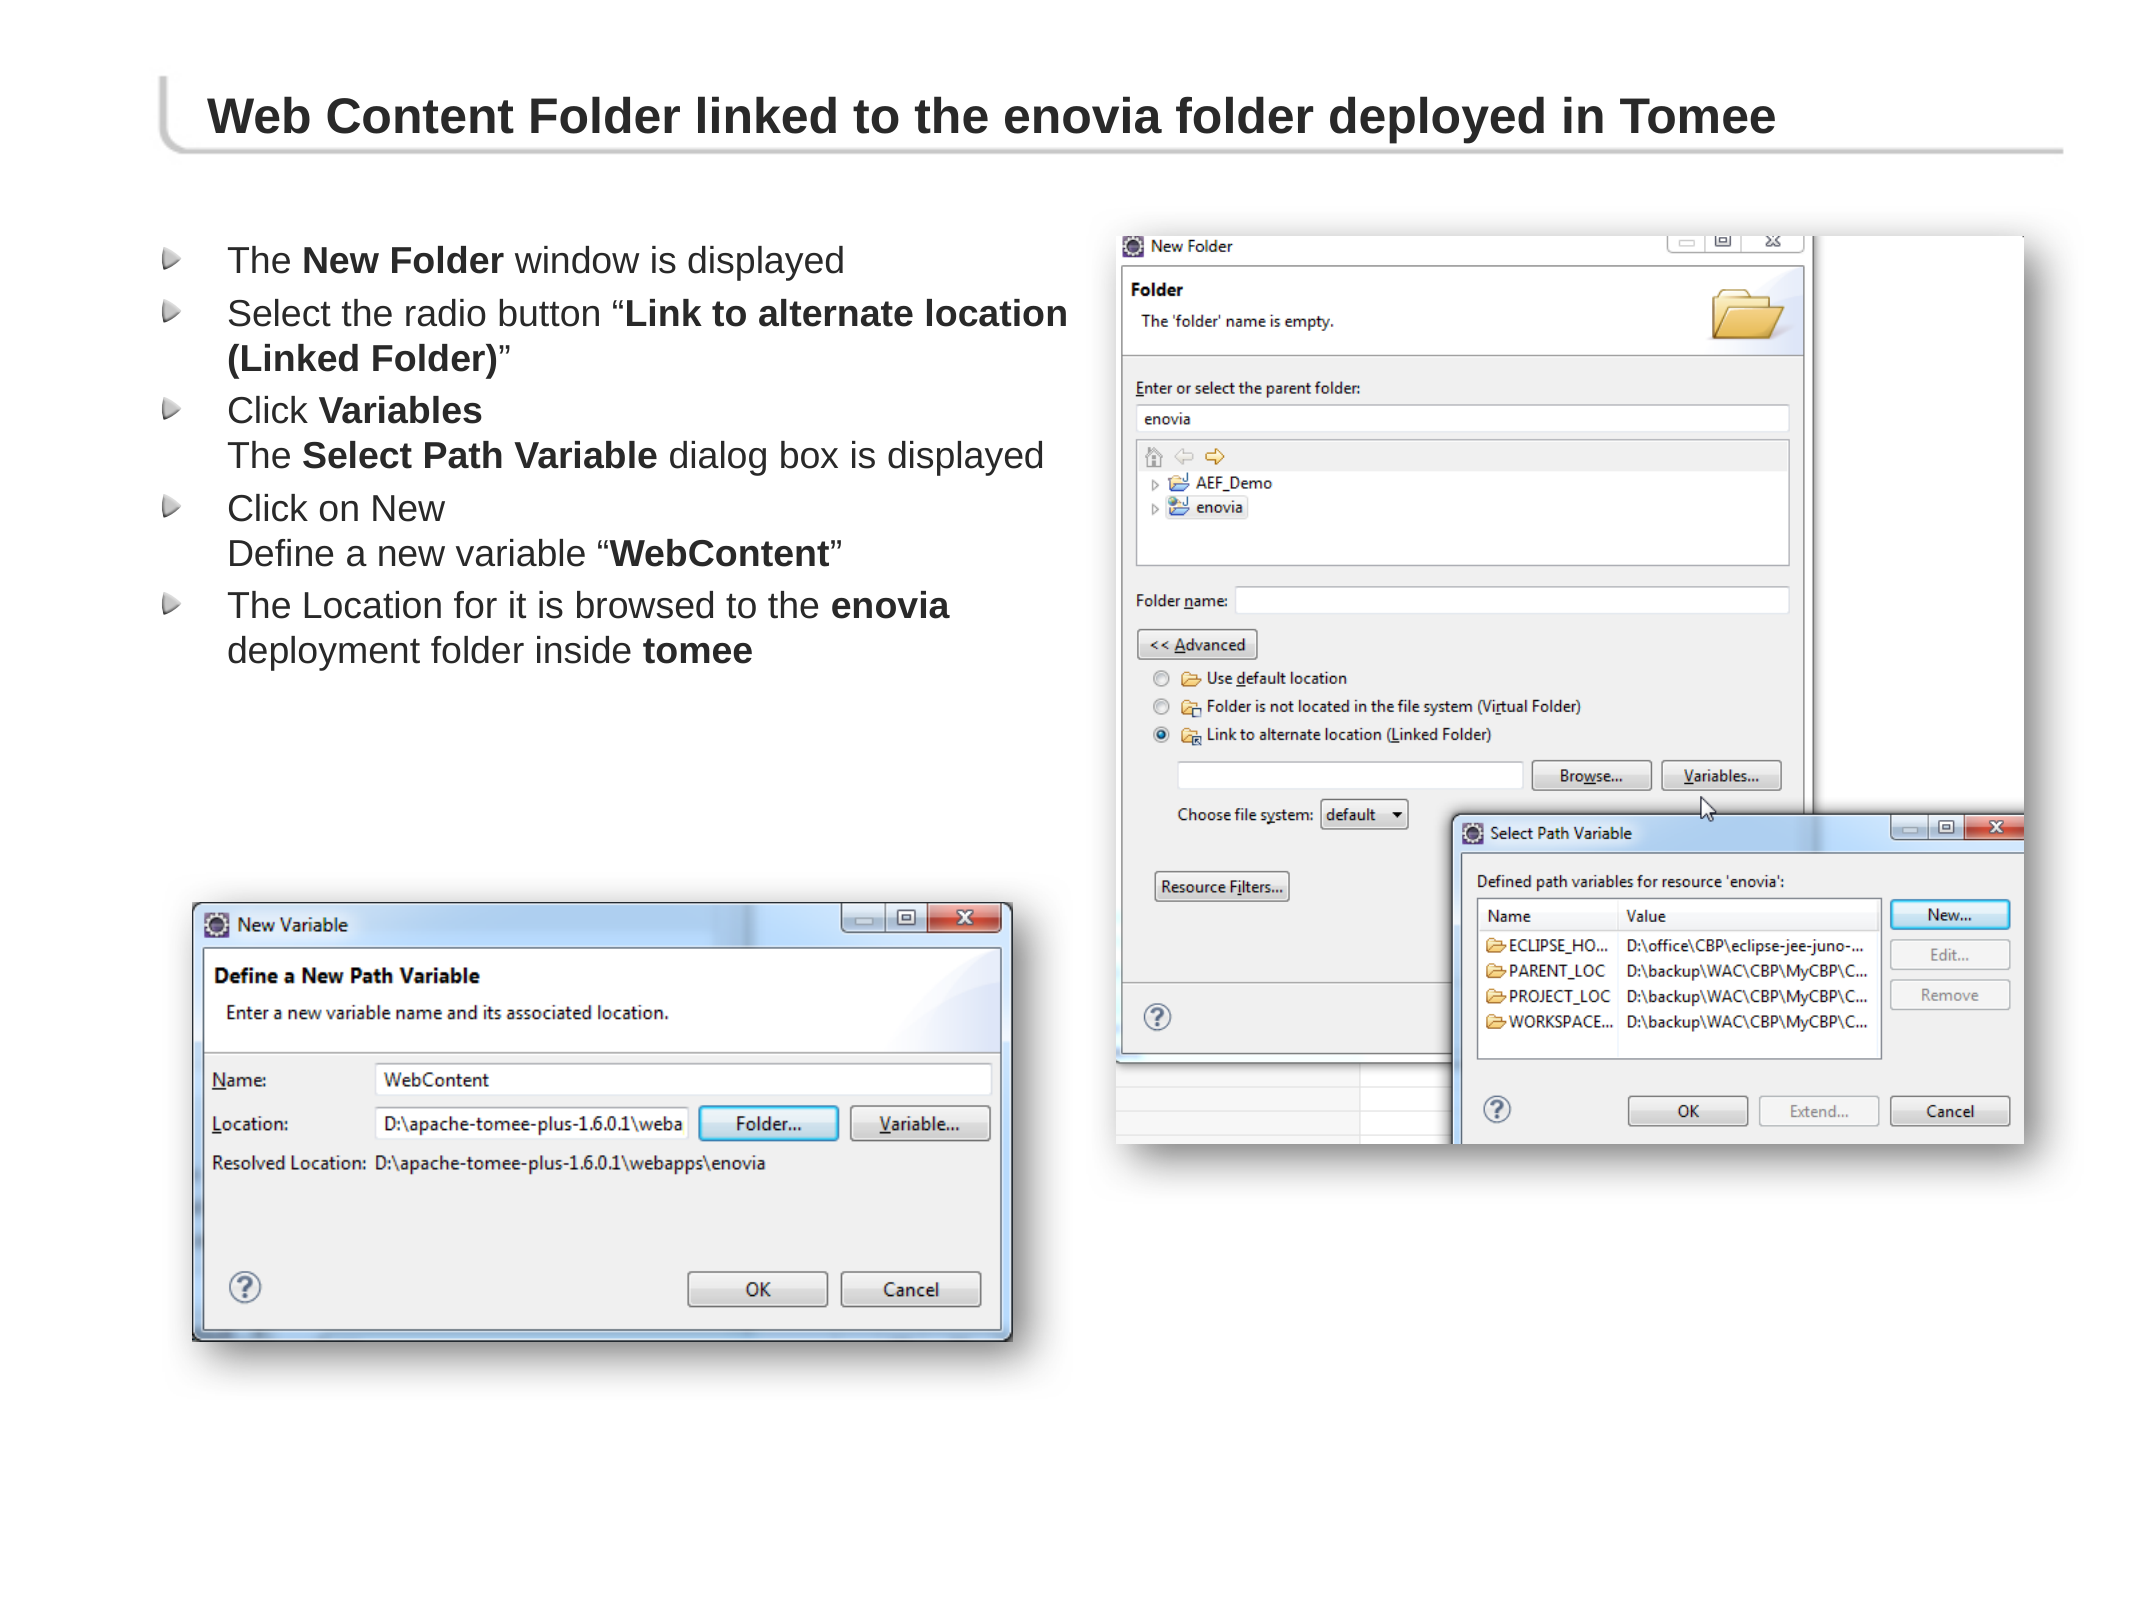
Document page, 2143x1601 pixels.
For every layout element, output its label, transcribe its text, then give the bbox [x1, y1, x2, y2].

picture [1116, 235, 2025, 1144]
picture [161, 590, 183, 617]
picture [161, 395, 183, 422]
picture [191, 902, 1013, 1343]
picture [161, 245, 183, 272]
picture [161, 492, 183, 520]
picture [161, 297, 183, 325]
title Web Content Folder linked to the enovia folder deployed in Tomee [192, 76, 2064, 153]
list The New Folder window is displayed Select the radio button “Link to alternate location (Linked Folder)” Click Variables The Select Path Variable dialog box is displayed Click on New Define a new variable “WebContent” The Location for it is browsed to the enovia deployment folder inside tomee [160, 235, 1117, 1527]
picture [0, 0, 2143, 232]
